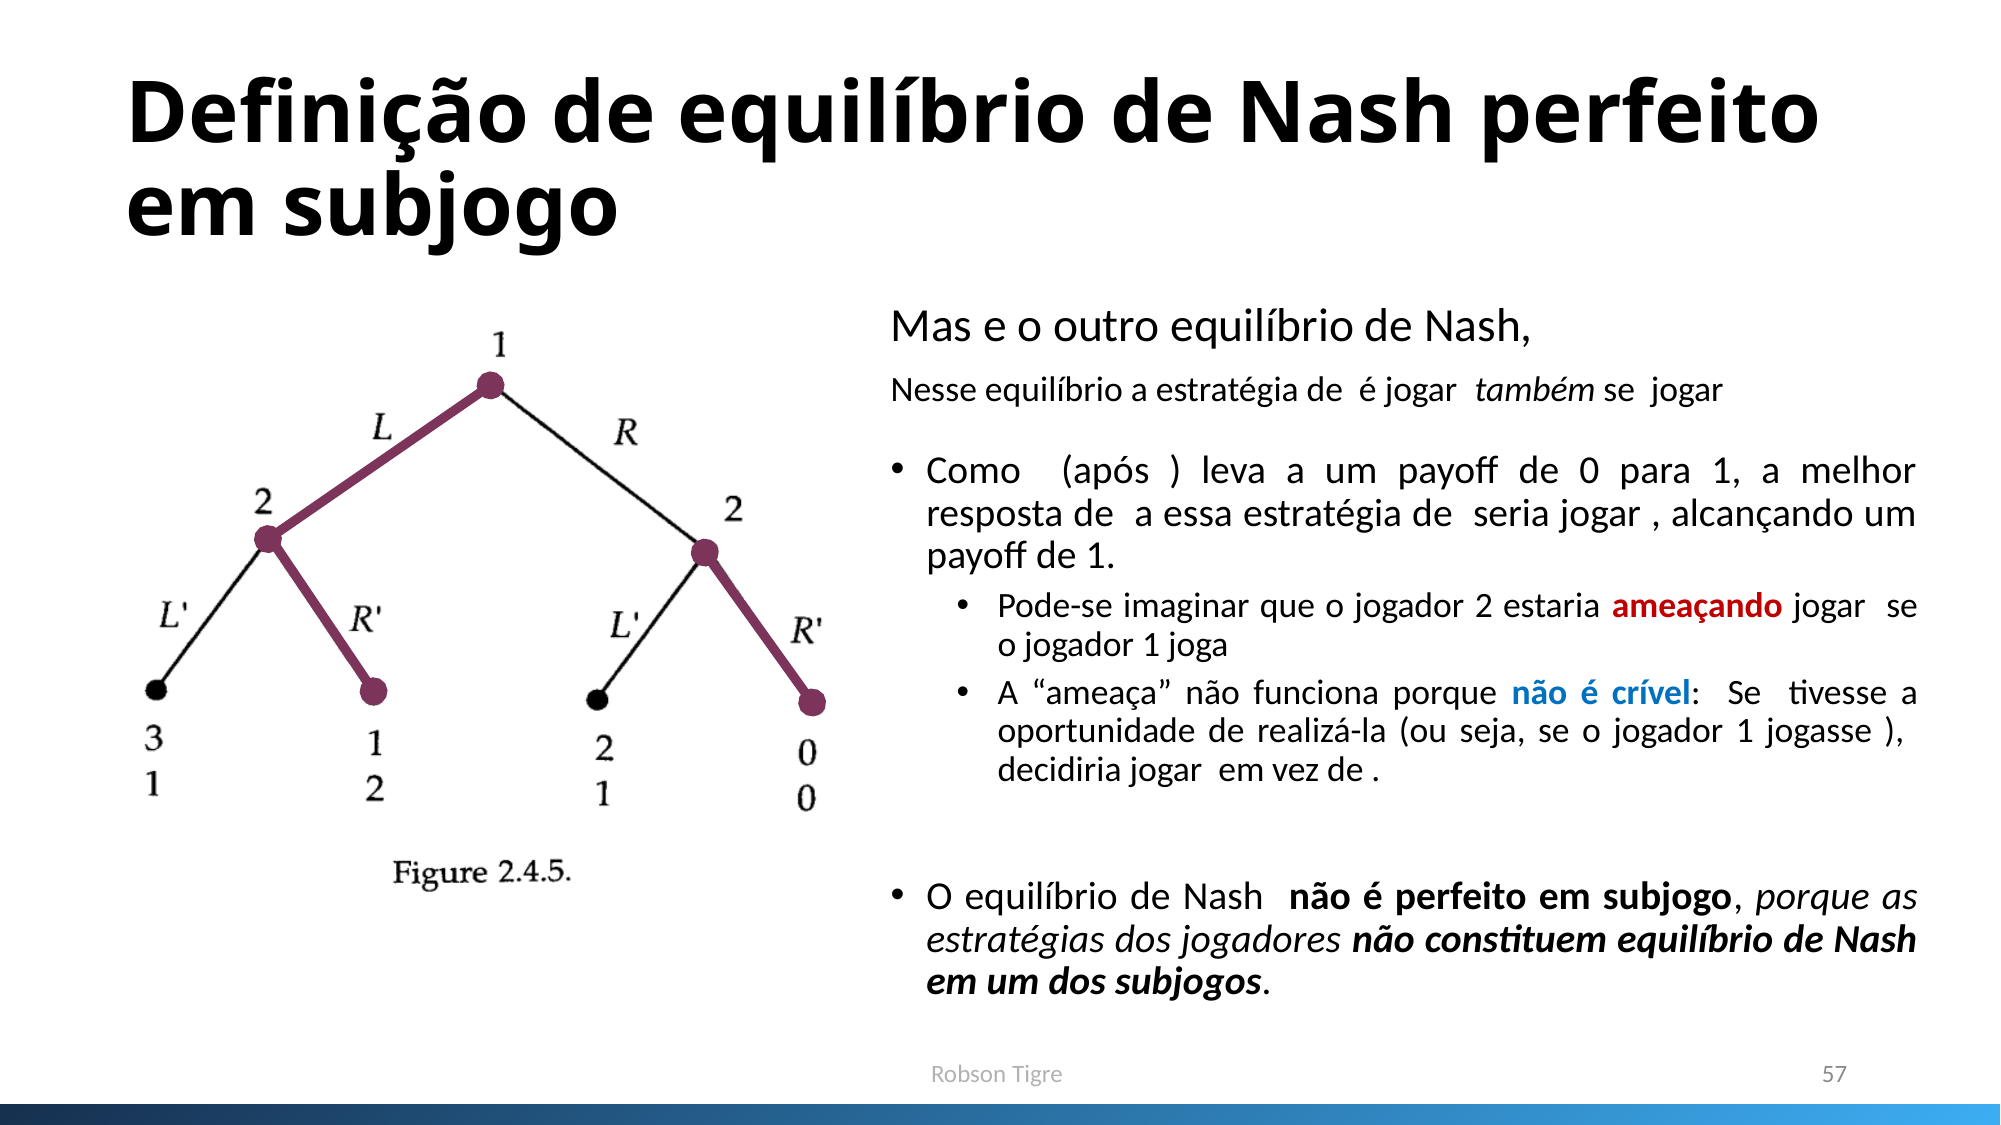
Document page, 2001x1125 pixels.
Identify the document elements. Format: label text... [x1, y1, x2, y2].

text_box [274, 544, 374, 692]
footer Robson Tigre [662, 1042, 1338, 1103]
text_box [267, 385, 491, 539]
title Definição de equilíbrio de Nash perfeito em subjogo [110, 52, 1893, 271]
slide_number 57 [1412, 1042, 1863, 1103]
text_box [704, 552, 813, 703]
picture [100, 319, 876, 925]
